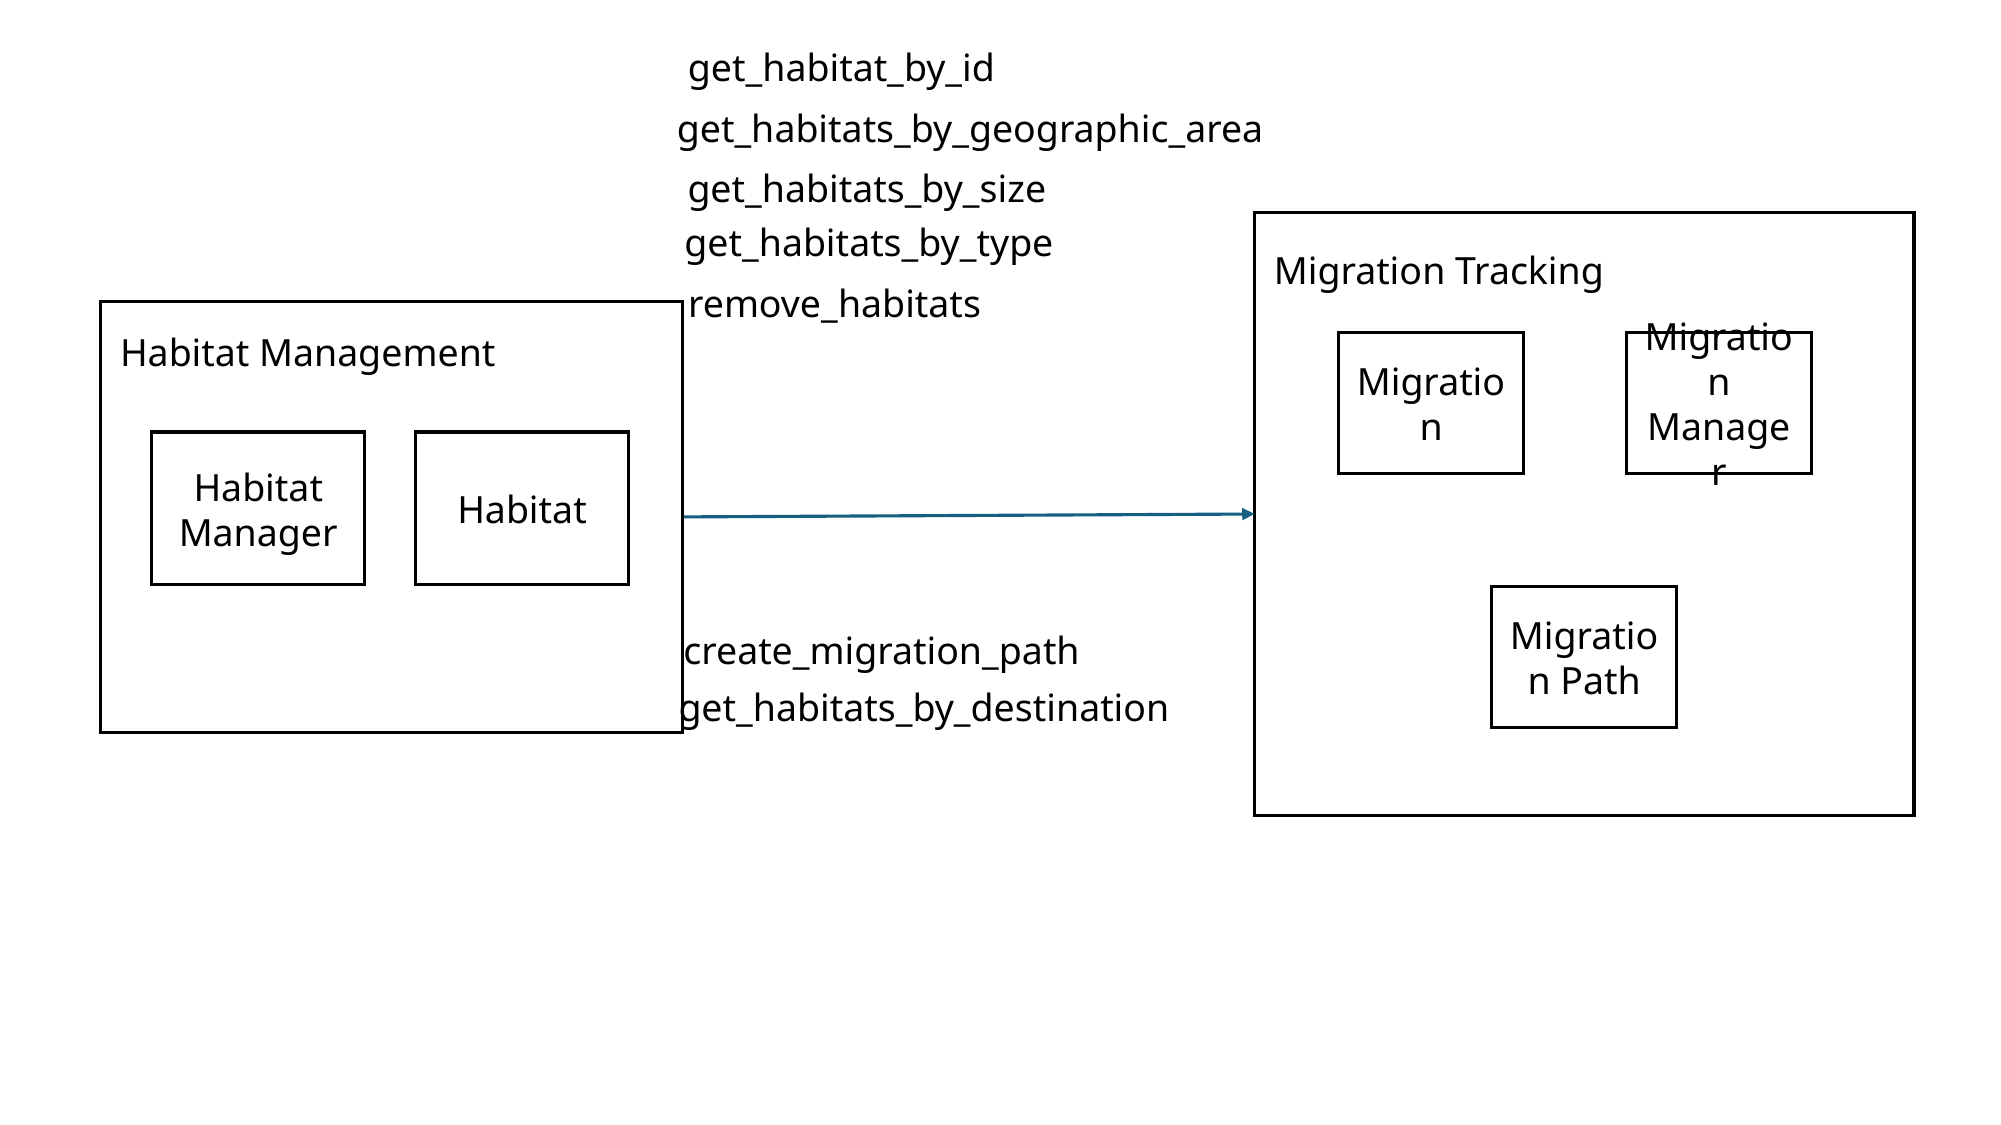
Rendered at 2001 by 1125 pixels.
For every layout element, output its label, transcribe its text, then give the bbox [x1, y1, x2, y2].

text_box get_habitats_by_size [672, 158, 1062, 211]
text_box get_habitat_by_id [673, 36, 1010, 97]
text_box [1254, 212, 1915, 816]
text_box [100, 300, 684, 733]
text_box create_migration_path [684, 619, 1095, 676]
text_box get_habitats_by_type [669, 211, 1069, 272]
text_box get_habitats_by_geographic_area [662, 97, 1279, 158]
text_box remove_habitats [673, 272, 996, 333]
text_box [684, 513, 1256, 518]
text_box get_habitats_by_destination [663, 676, 1185, 737]
